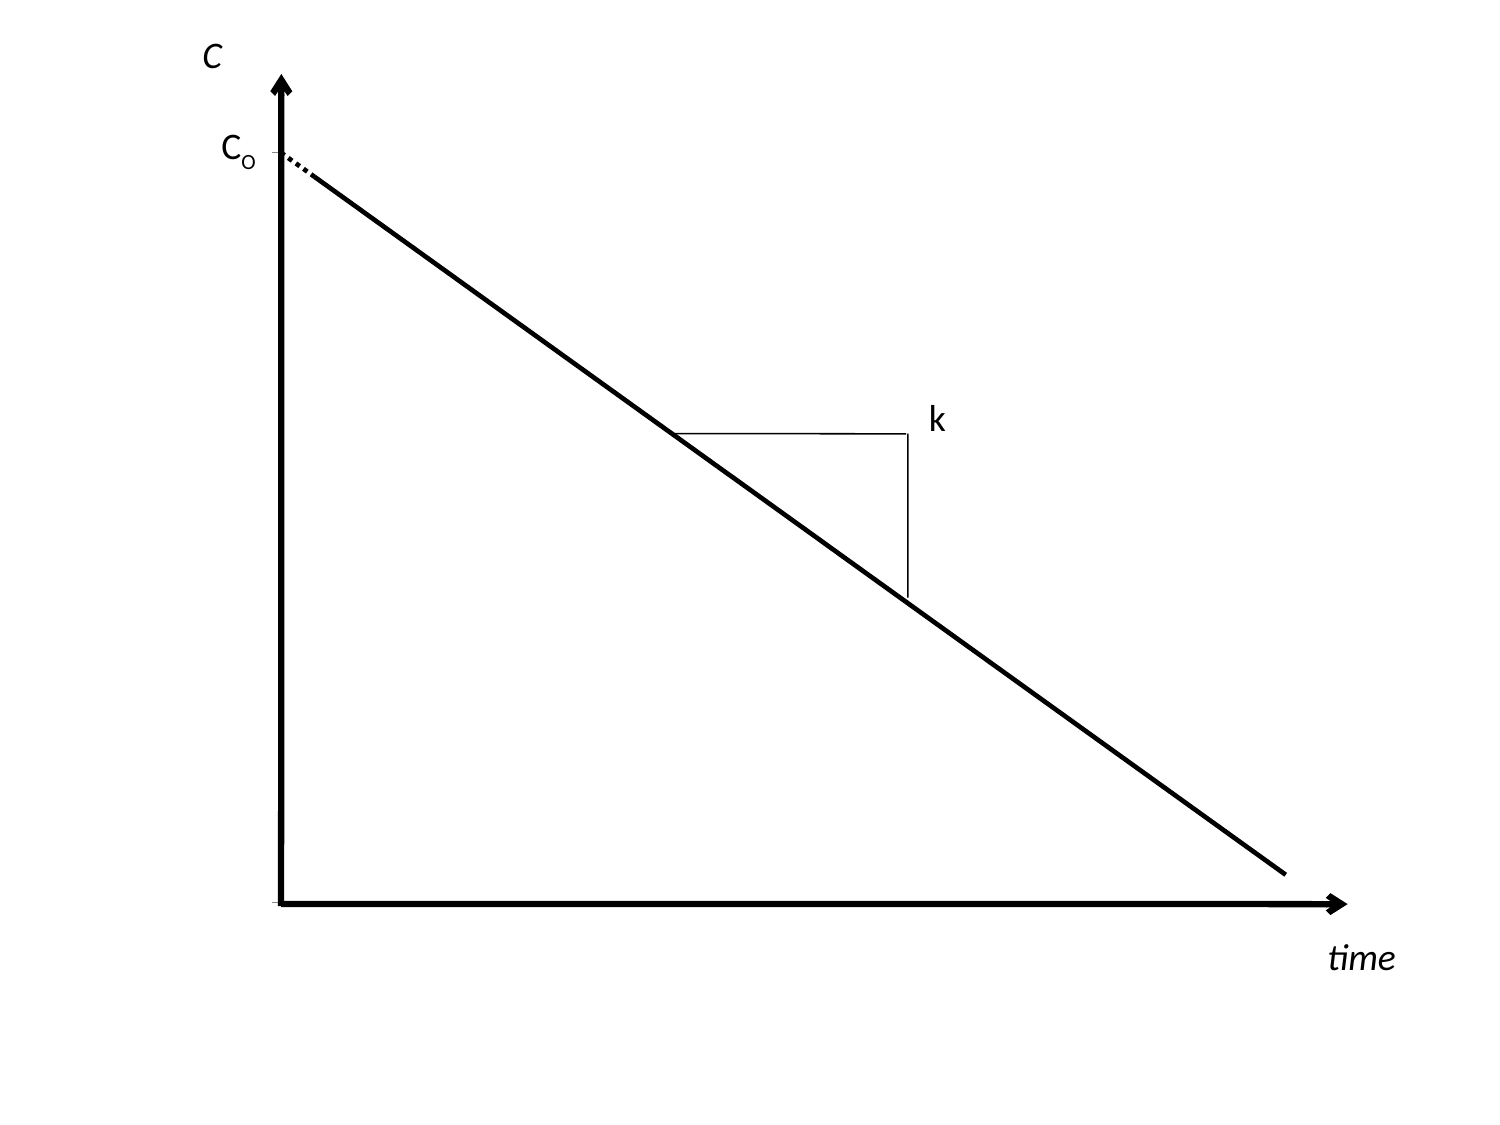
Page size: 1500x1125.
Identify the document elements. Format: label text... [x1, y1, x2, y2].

chart [257, 23, 1395, 926]
text_box time [1312, 925, 1430, 986]
text_box CO [206, 115, 252, 182]
text_box C [187, 23, 255, 84]
